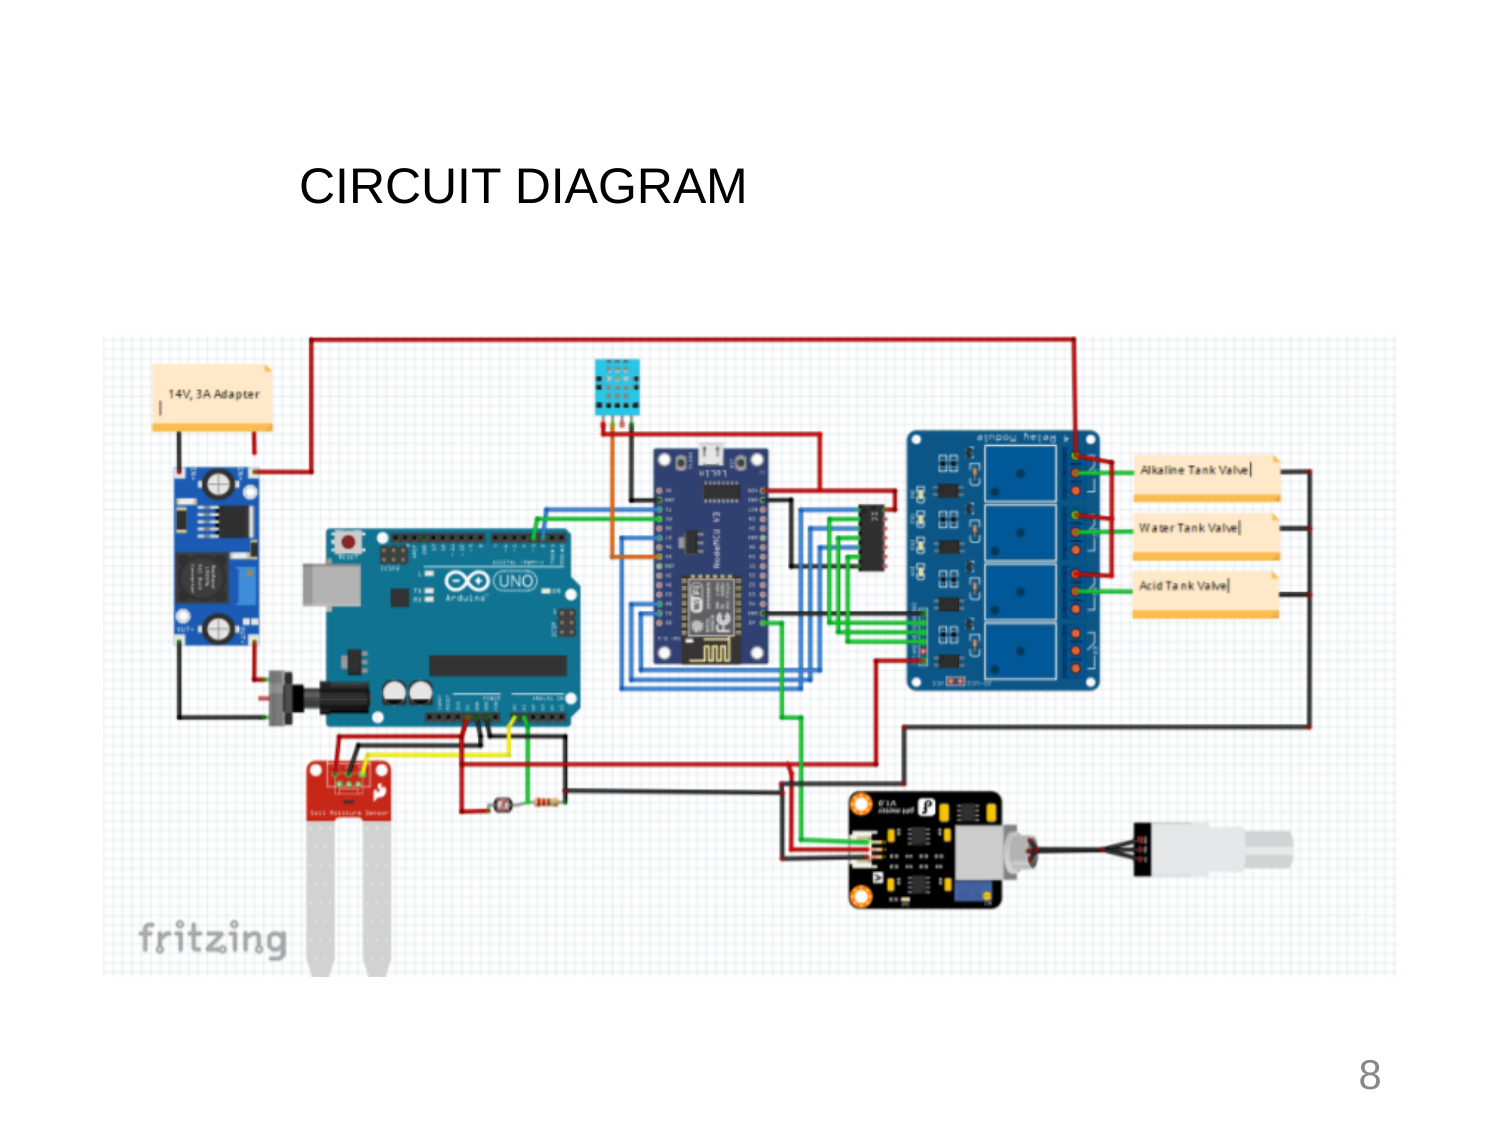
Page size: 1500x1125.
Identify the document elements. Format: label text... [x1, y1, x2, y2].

title CIRCUIT DIAGRAM [76, 1, 1427, 359]
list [102, 335, 1398, 978]
slide_number ‹#› [1059, 1042, 1397, 1103]
